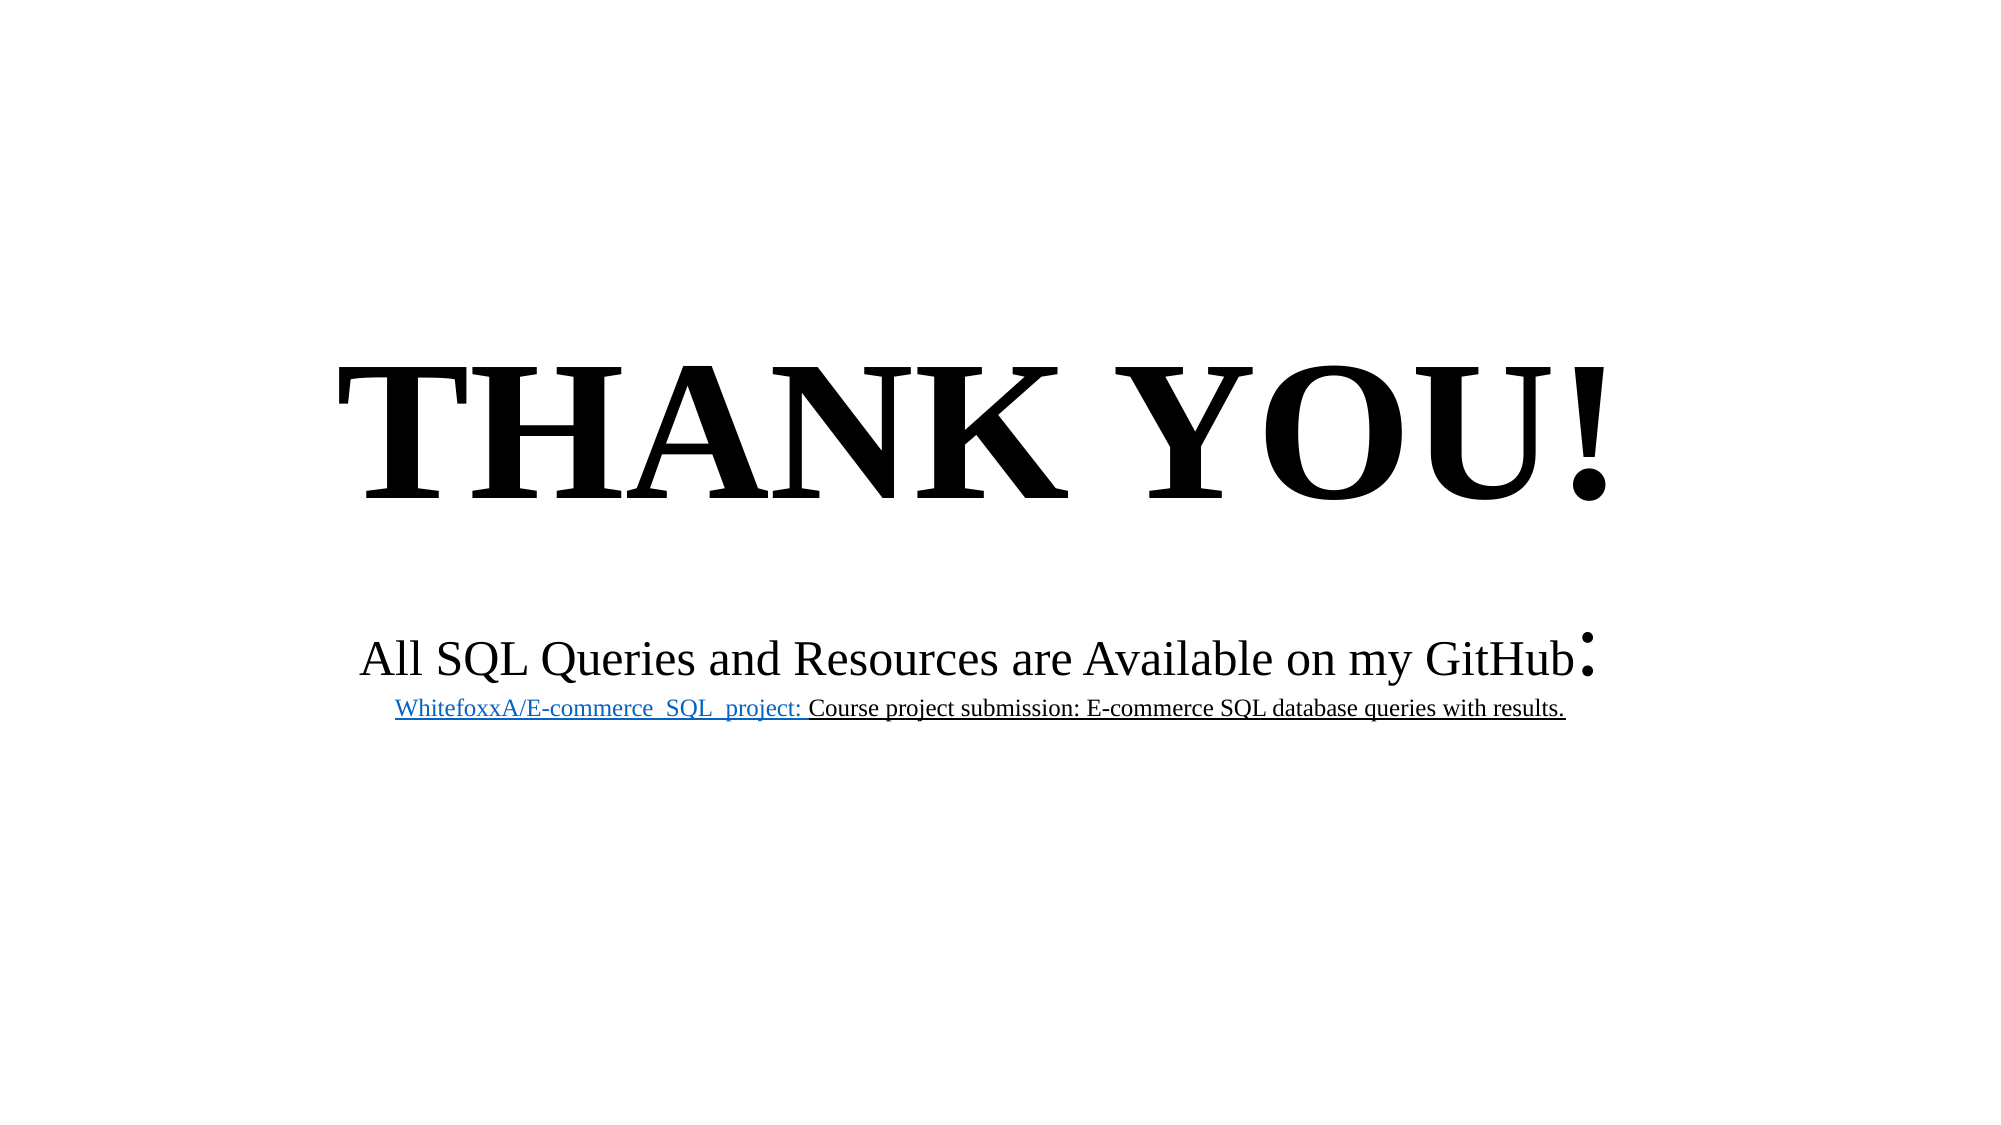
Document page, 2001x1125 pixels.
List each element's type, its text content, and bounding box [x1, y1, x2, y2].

title THANK YOU! All SQL Queries and Resources are Available on my GitHub: WhitefoxxA/E-commerce_SQL_project: Course project submission: E-commerce SQL database queries with results. [80, 254, 1880, 825]
